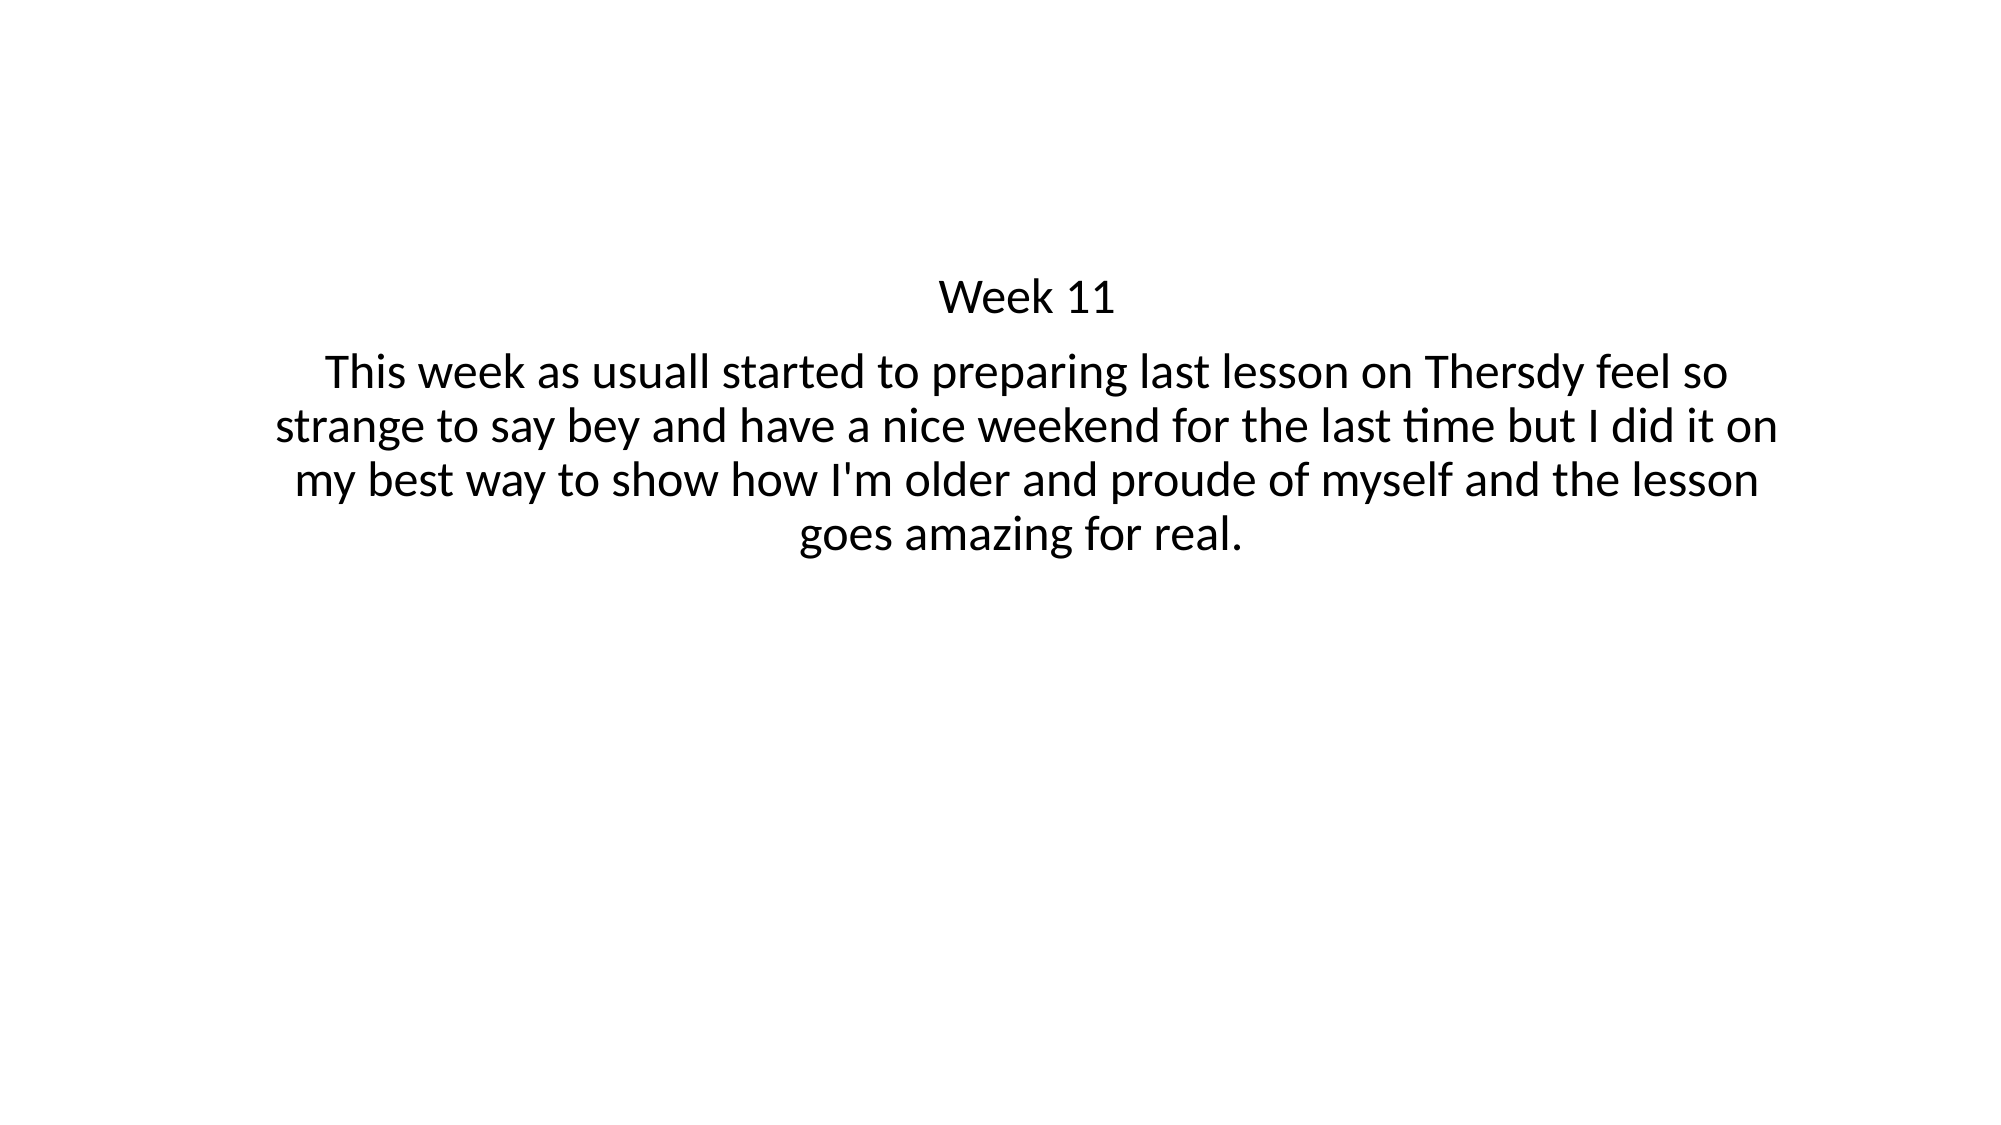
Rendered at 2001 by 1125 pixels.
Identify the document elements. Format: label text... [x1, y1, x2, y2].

subtitle Week 11 This week as usuall started to preparing last lesson on Thersdy feel so strange to say bey and have a nice weekend for the last time but I did it on my best way to show how I'm older and proude of myself and the lesson goes amazing for real. [249, 263, 1805, 863]
